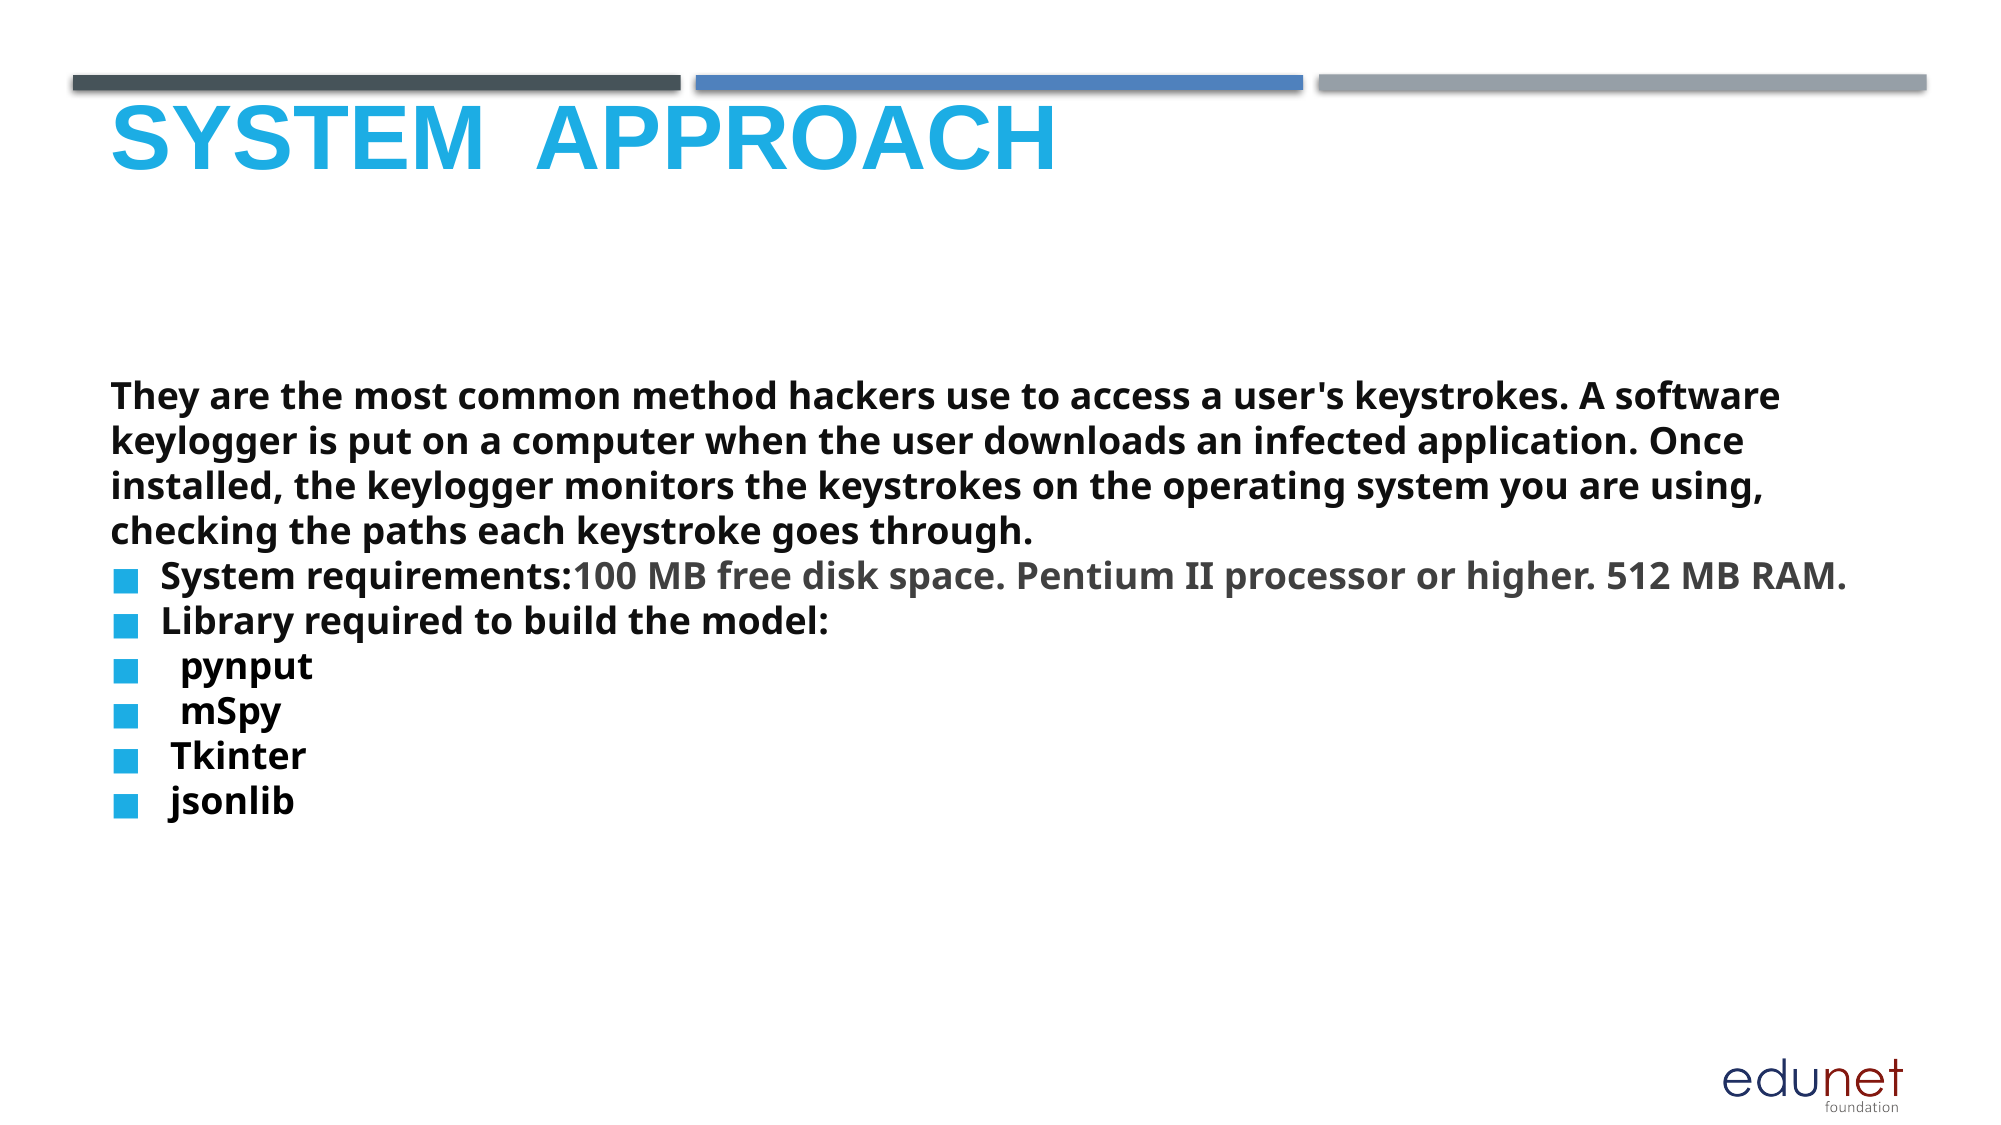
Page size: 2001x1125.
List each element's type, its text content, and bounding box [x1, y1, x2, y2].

picture [1719, 1056, 1905, 1116]
text_box They are the most common method hackers use to access a user's keystrokes. A software keylogger is put on a computer when the user downloads an infected application. Once installed, the keylogger monitors the keystrokes on the operating system you are using, checking the paths each keystroke goes through. System requirements:100 МВ free disk space. Pentium II processor or higher. 512 MB RAM. Library required to build the model: pynput mSpy Tkinter jsonlib [95, 213, 1905, 981]
text_box SYSTEM APPROACH [95, 108, 1905, 196]
